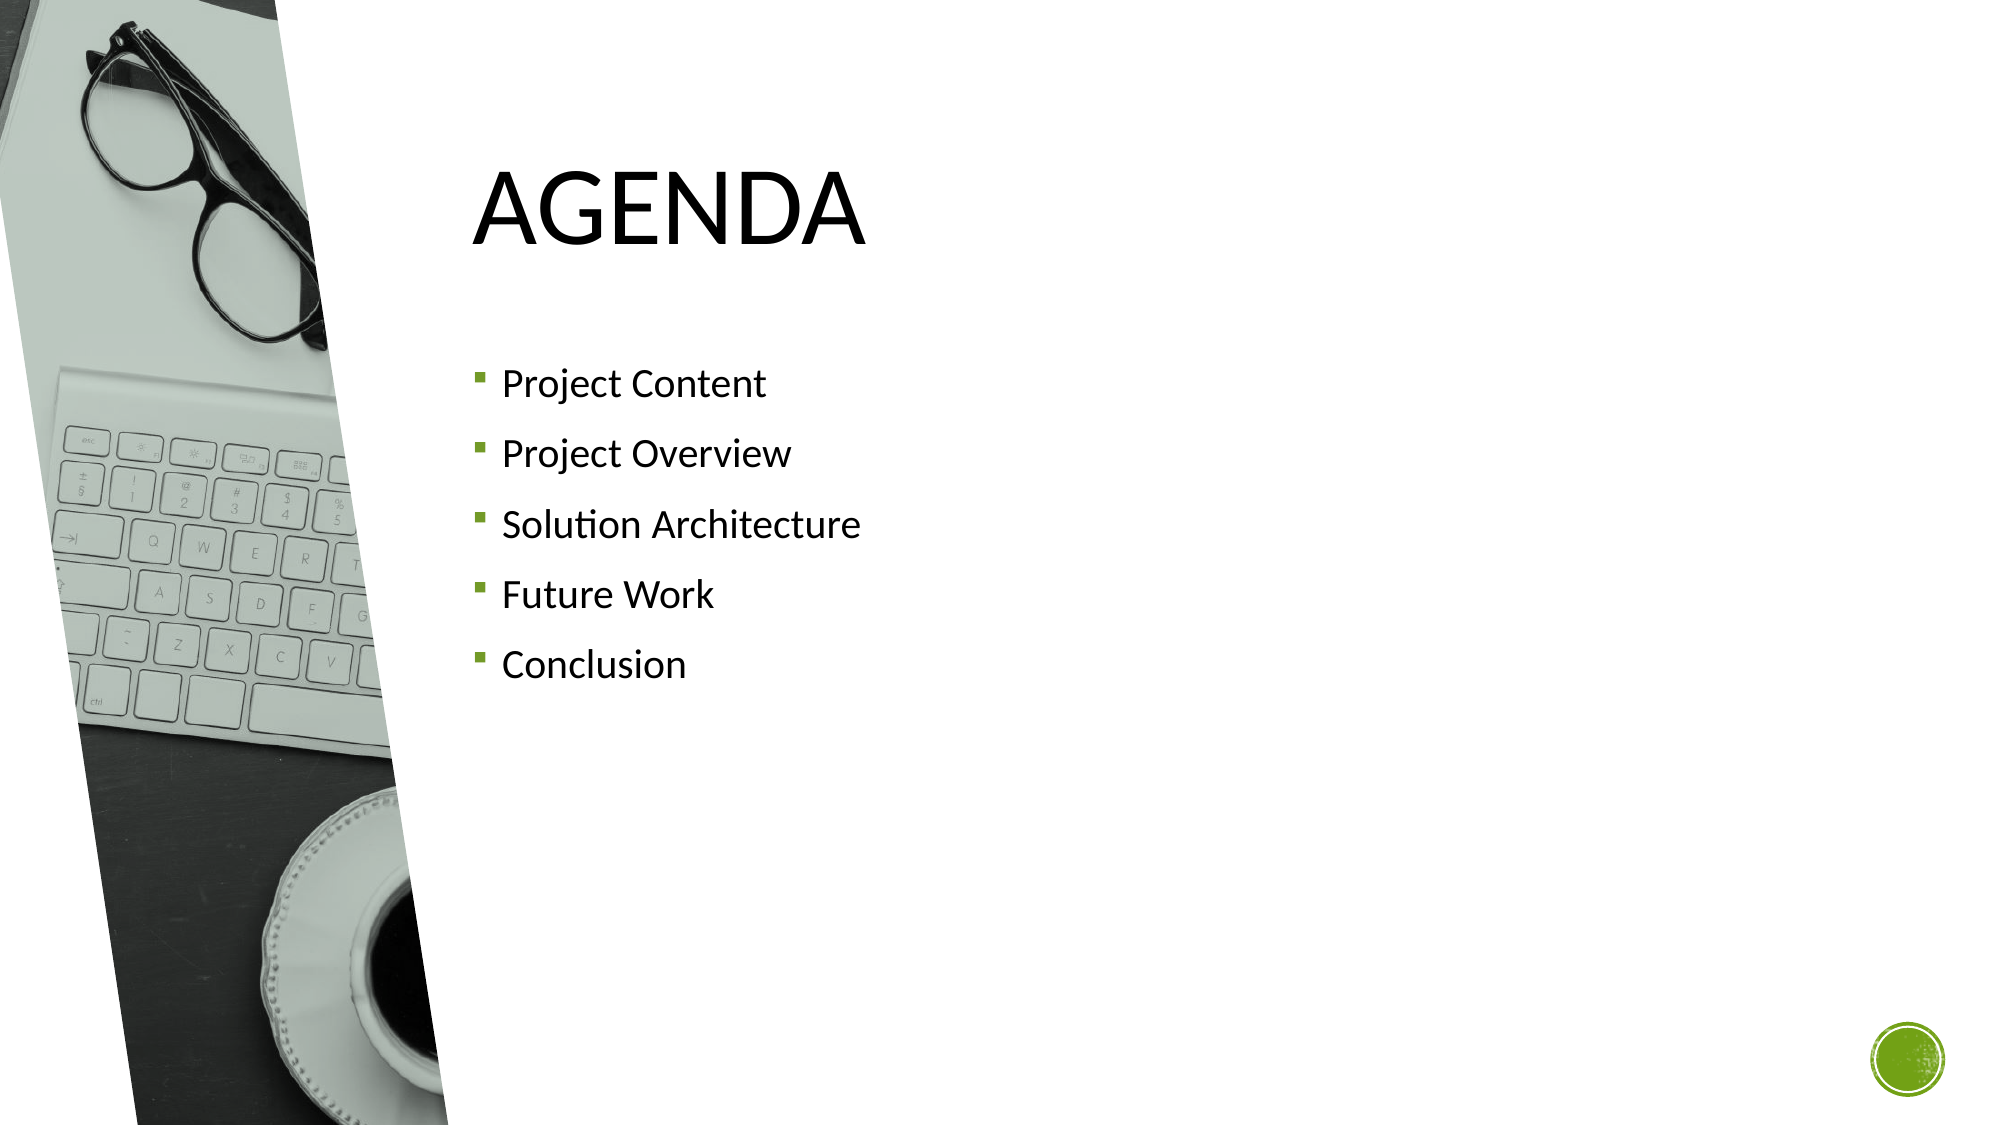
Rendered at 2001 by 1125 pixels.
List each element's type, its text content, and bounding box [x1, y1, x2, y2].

list Project Content Project Overview Solution Architecture Future Work Conclusion [457, 354, 1522, 992]
picture [3, 3, 447, 1125]
title Agenda [457, 99, 1522, 317]
